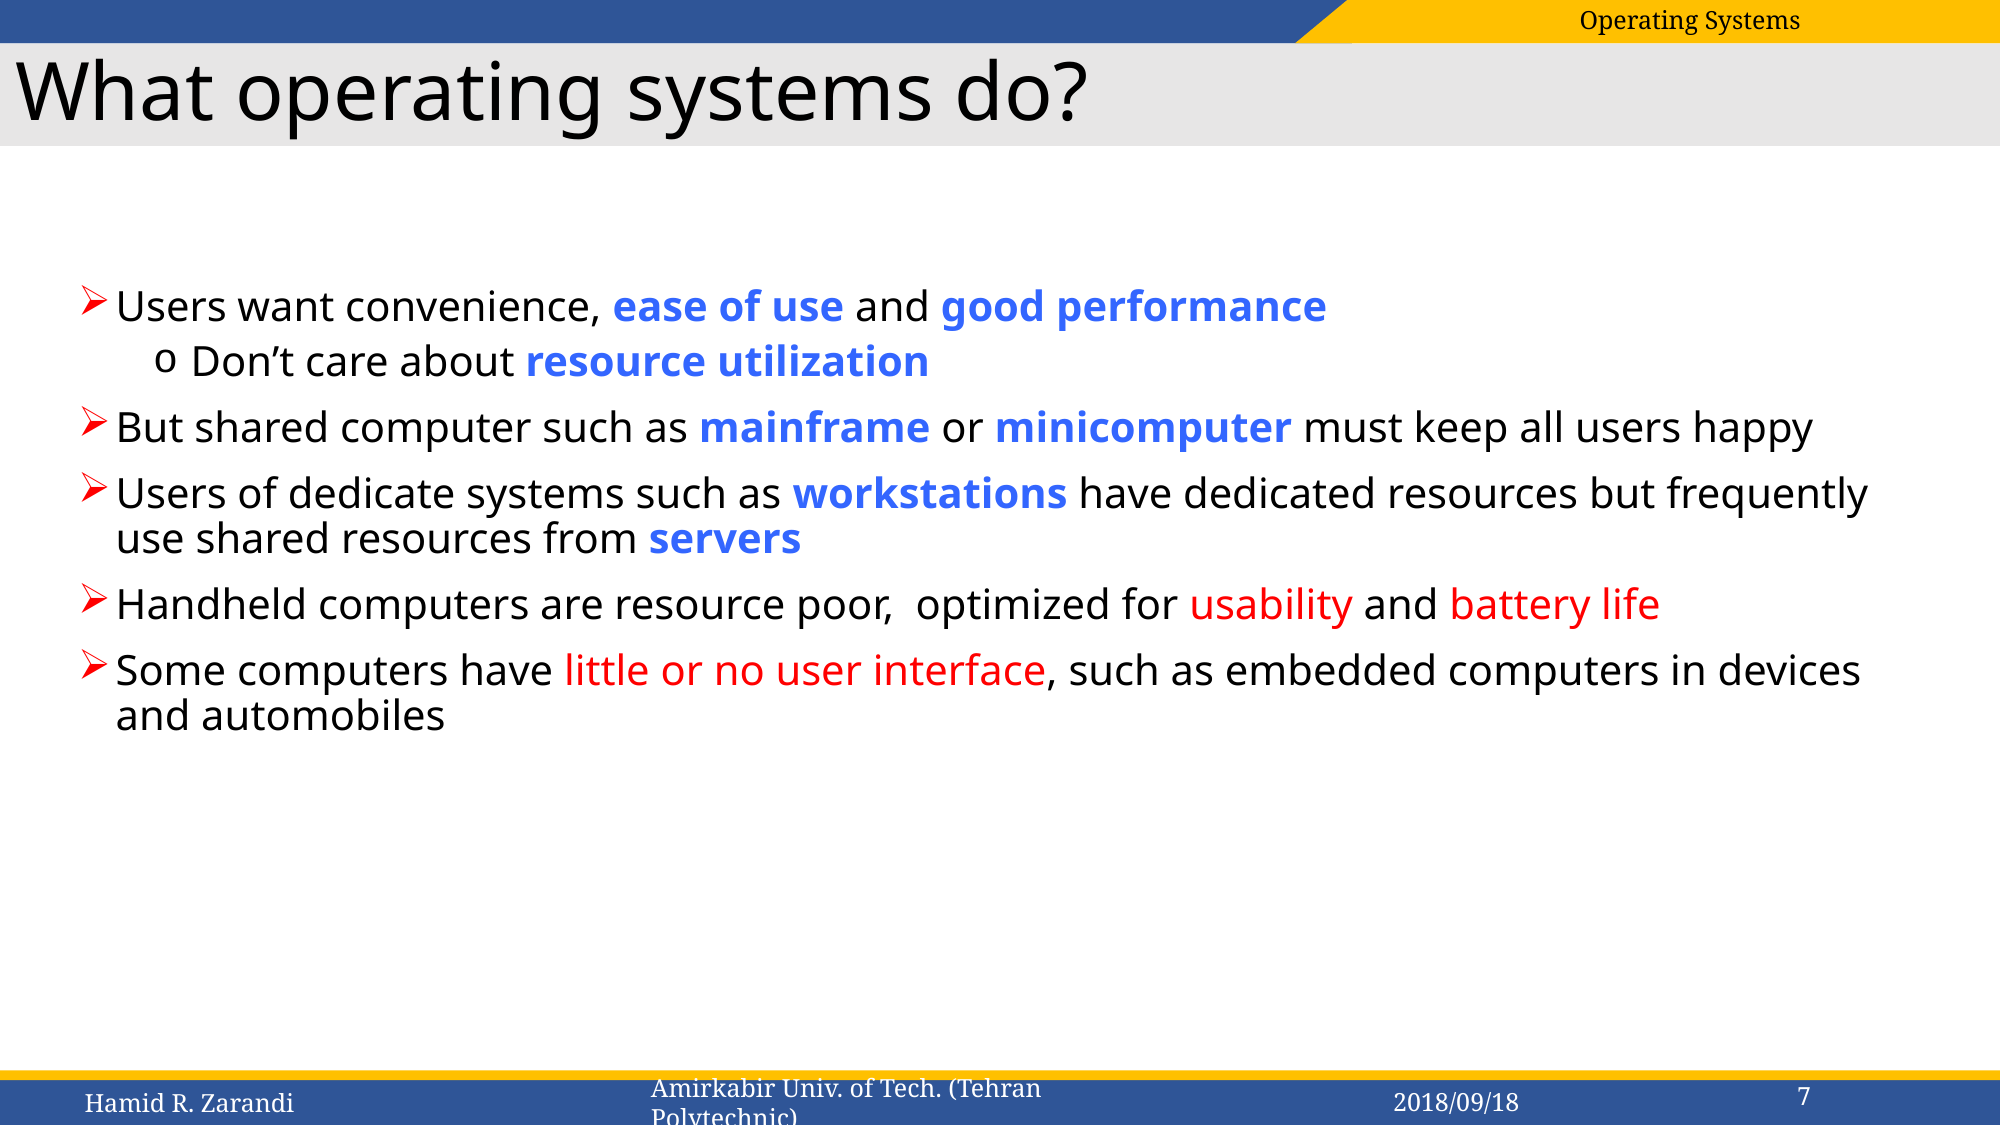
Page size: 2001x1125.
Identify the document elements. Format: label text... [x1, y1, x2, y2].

title What operating systems do? [0, 43, 2000, 146]
list Users want convenience, ease of use and good performance Don’t care about resource utilization But shared computer such as mainframe or minicomputer must keep all users happy Users of dedicate systems such as workstations have dedicated resources but frequently use shared resources from servers Handheld computers are resource poor, optimized for usability and battery life Some computers have little or no user interface, such as embedded computers in devices and automobiles [63, 207, 1937, 1014]
